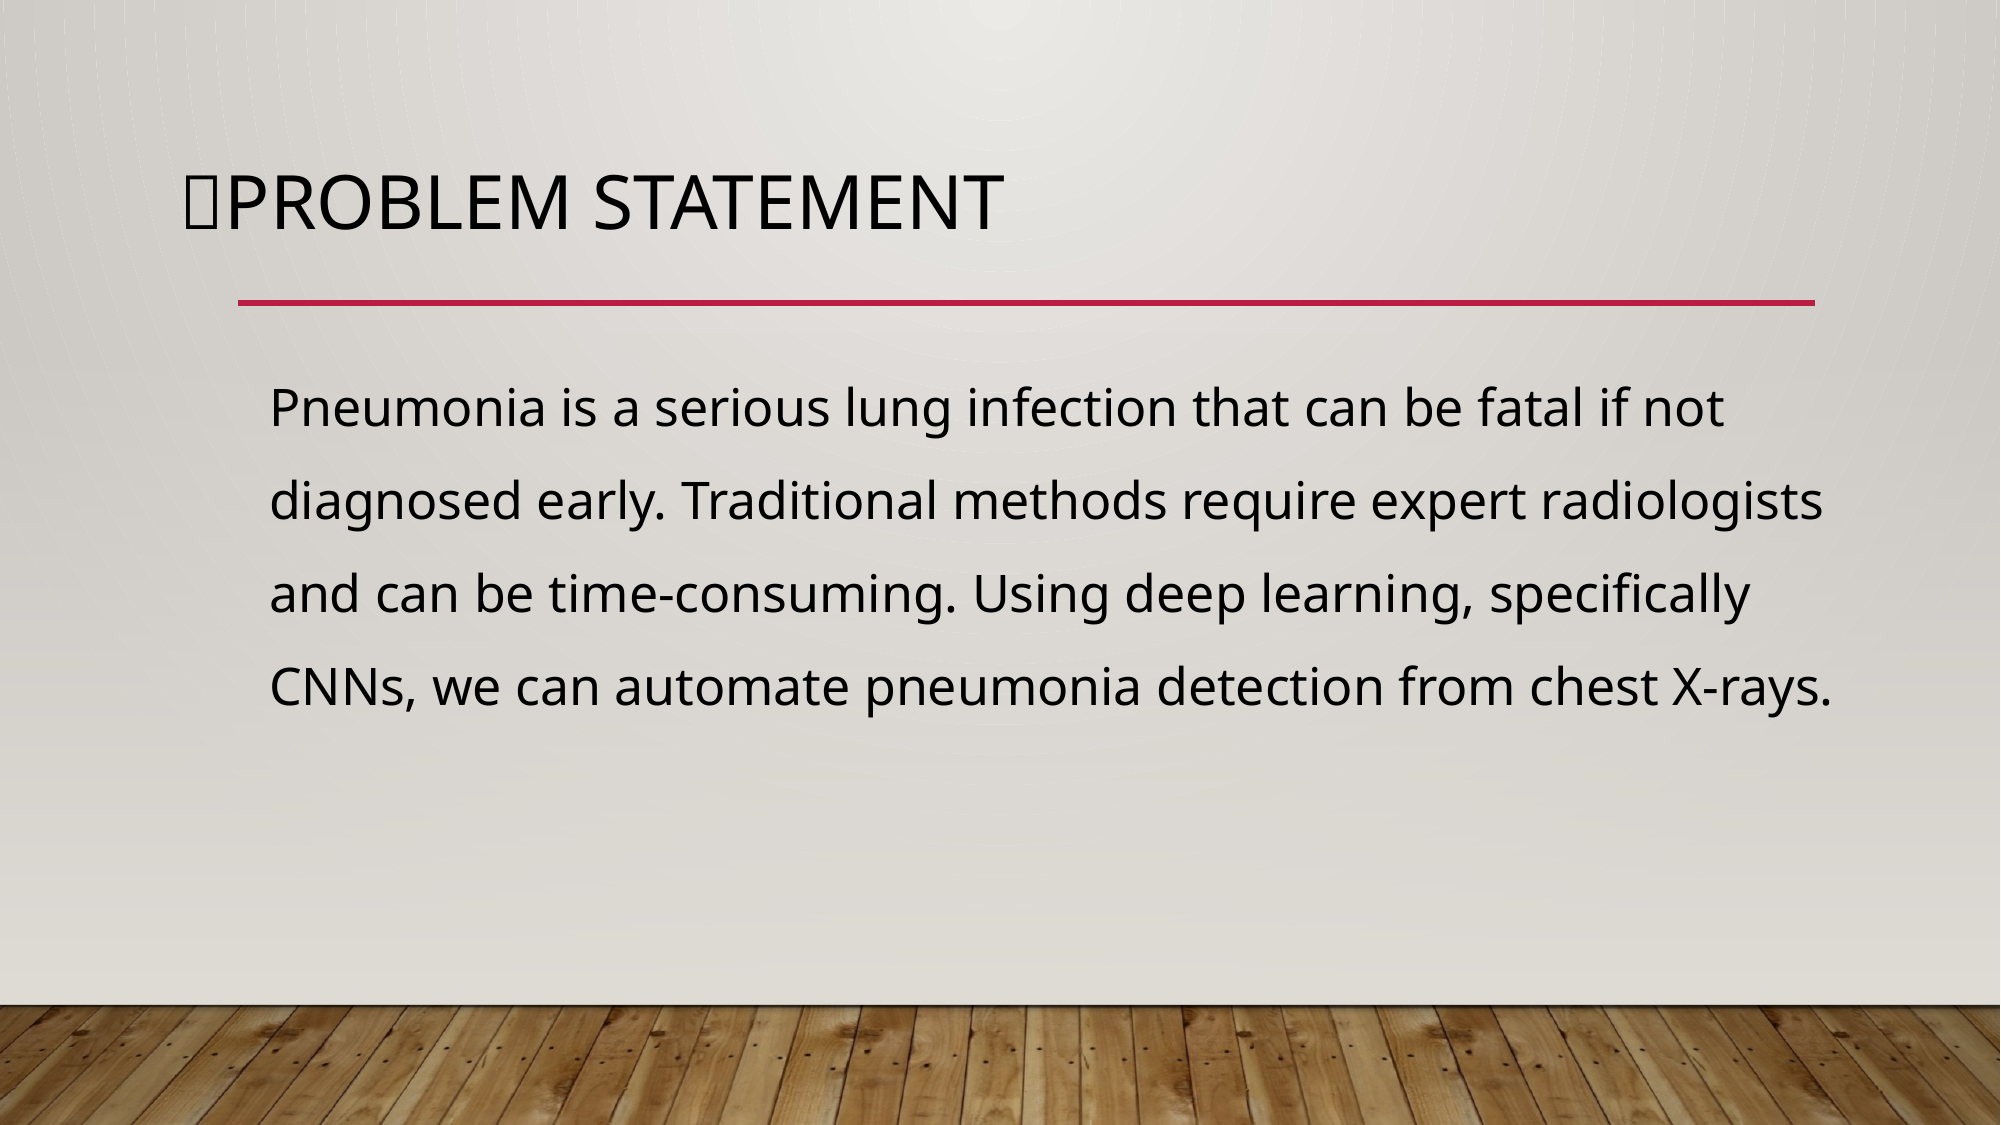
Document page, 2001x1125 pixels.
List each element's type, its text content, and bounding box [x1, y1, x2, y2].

list Pneumonia is a serious lung infection that can be fatal if not diagnosed early. Traditional methods require expert radiologists and can be time-consuming. Using deep learning, specifically CNNs, we can automate pneumonia detection from chest X-rays. [187, 210, 1857, 823]
title 🧩Problem Statement [142, 149, 1427, 271]
picture [0, 1005, 2000, 1125]
